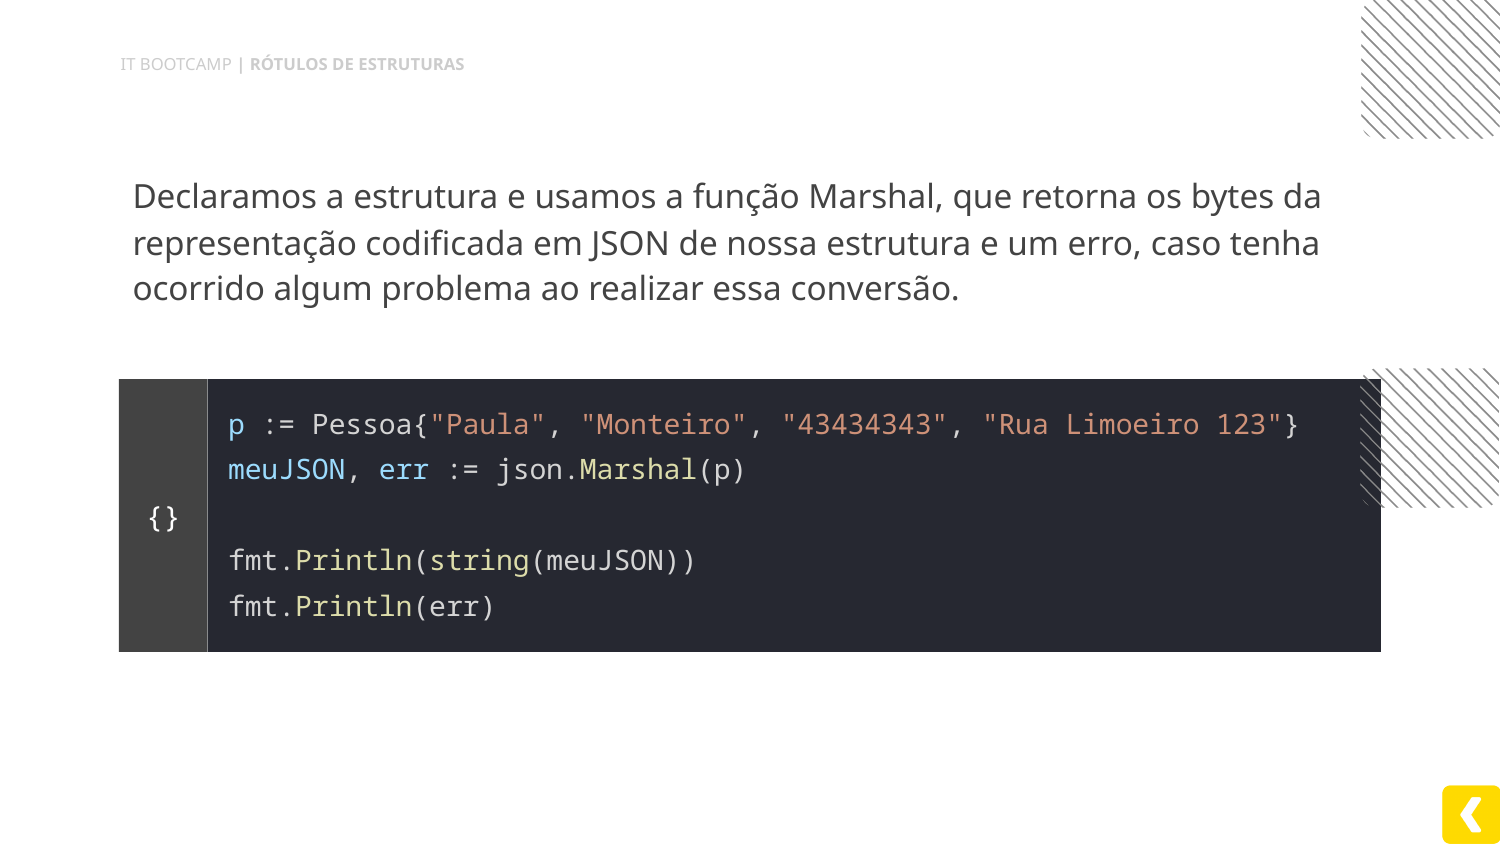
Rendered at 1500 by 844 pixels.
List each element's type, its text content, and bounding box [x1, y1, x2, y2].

picture [1359, 367, 1500, 508]
text_box IT BOOTCAMP | RÓTULOS DE ESTRUTURAS [105, 46, 577, 87]
text_box Declaramos a estrutura e usamos a função Marshal, que retorna os bytes da representação codificada em JSON de nossa estrutura e um erro, caso tenha ocorrido algum problema ao realizar essa conversão. [117, 155, 1383, 311]
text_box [118, 378, 1382, 653]
picture [1441, 785, 1500, 844]
picture [1361, 0, 1500, 140]
